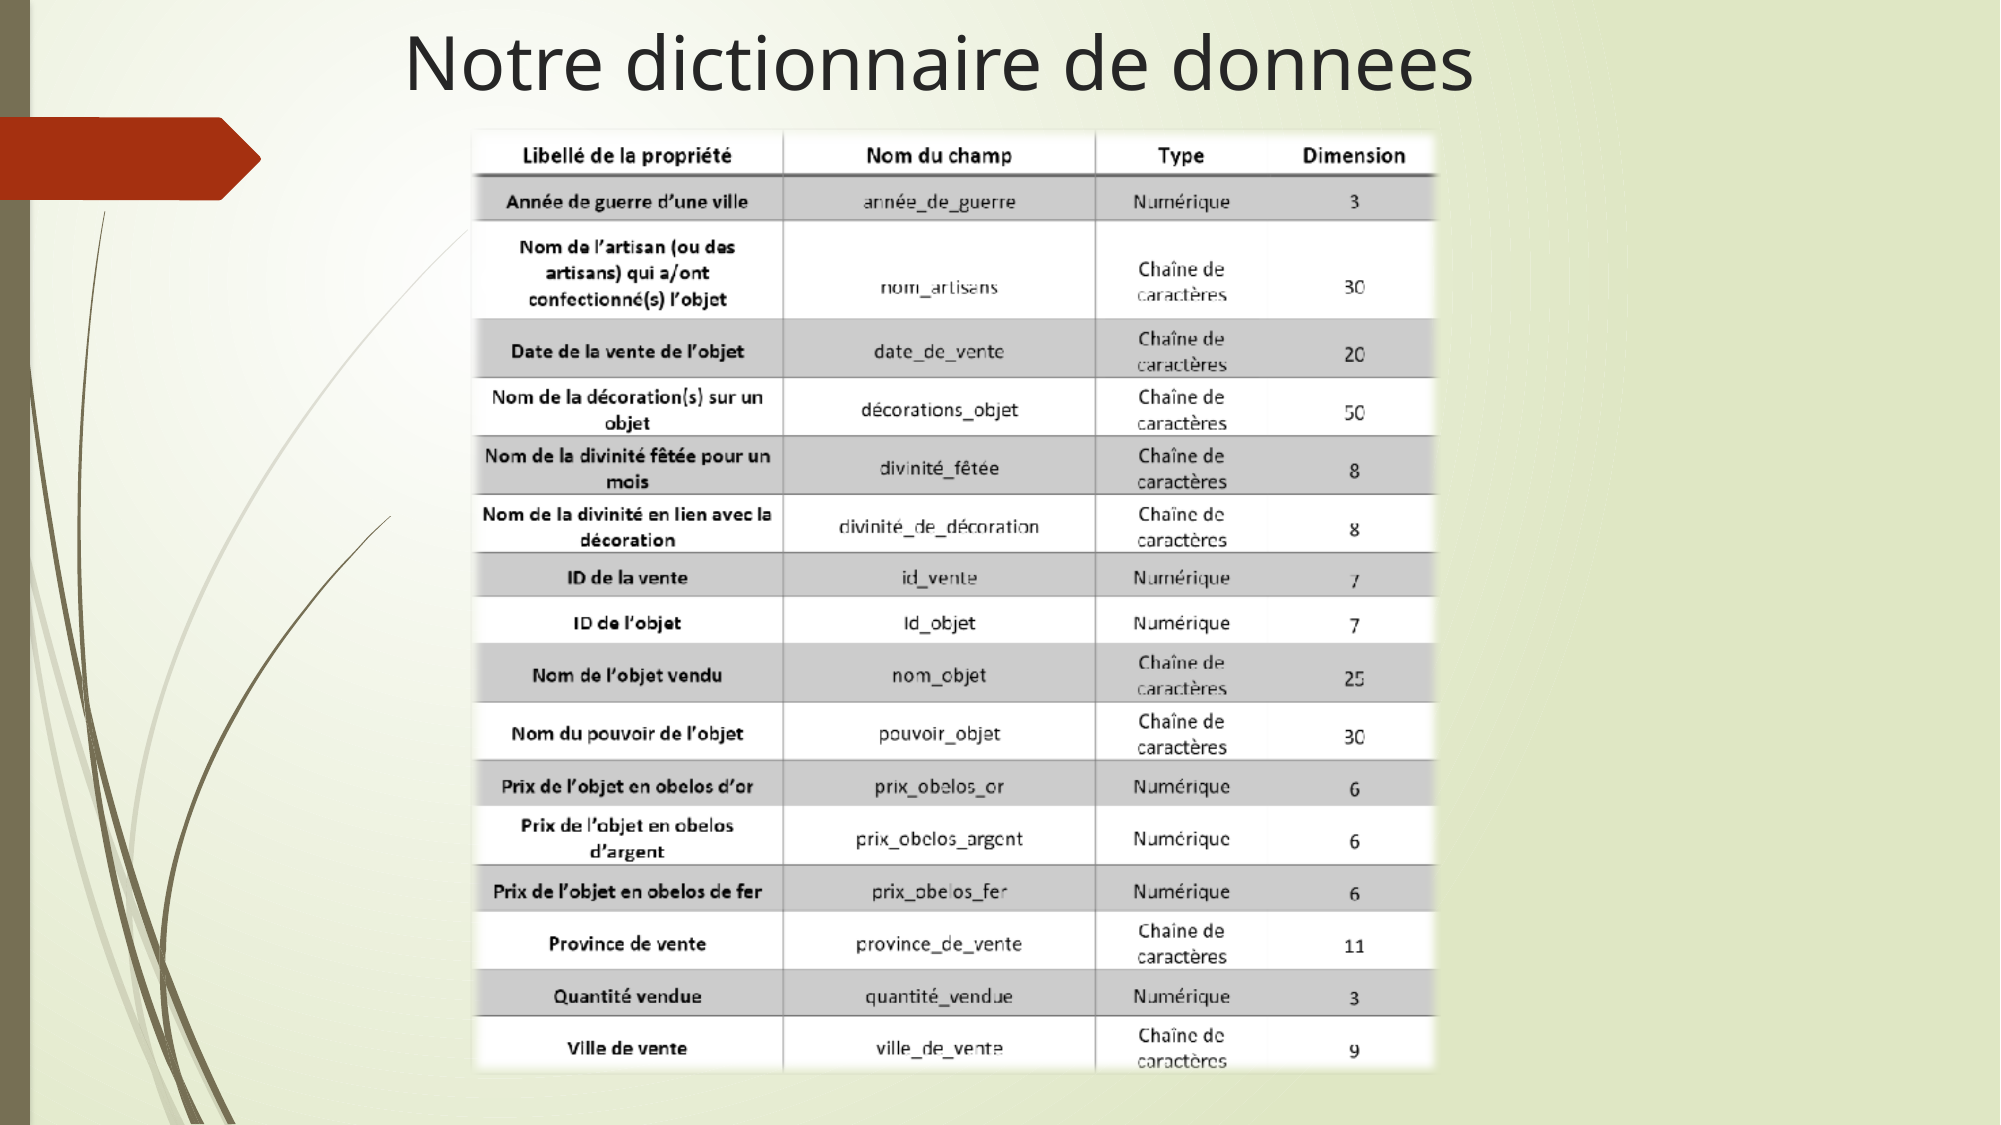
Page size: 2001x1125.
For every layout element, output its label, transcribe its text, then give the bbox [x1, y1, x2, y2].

picture [469, 127, 1441, 1075]
title Notre dictionnaire de donnees [388, 8, 1559, 128]
